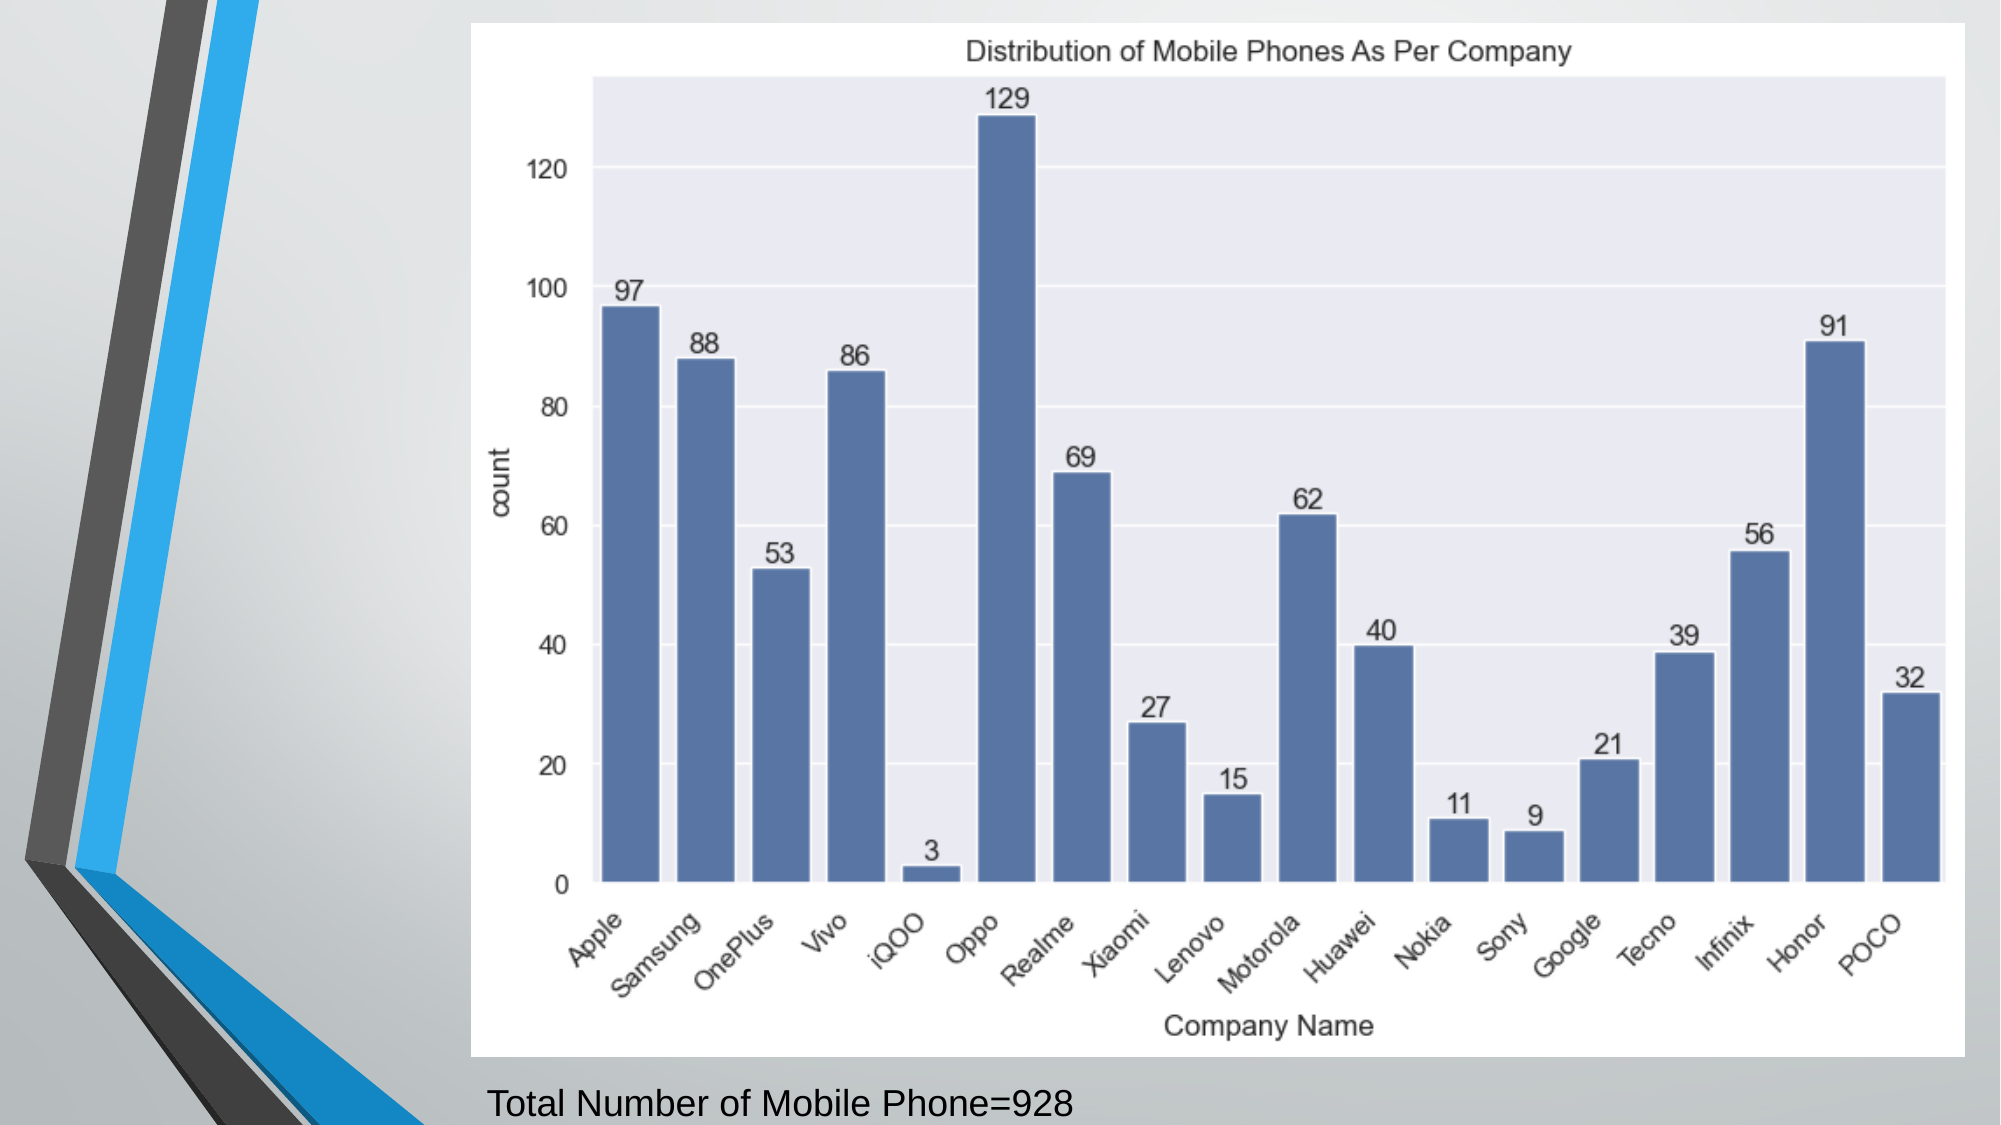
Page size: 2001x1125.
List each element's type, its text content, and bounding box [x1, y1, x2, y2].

text_box Total Number of Mobile Phone=928 [471, 1071, 1580, 1125]
picture [471, 23, 1965, 1057]
